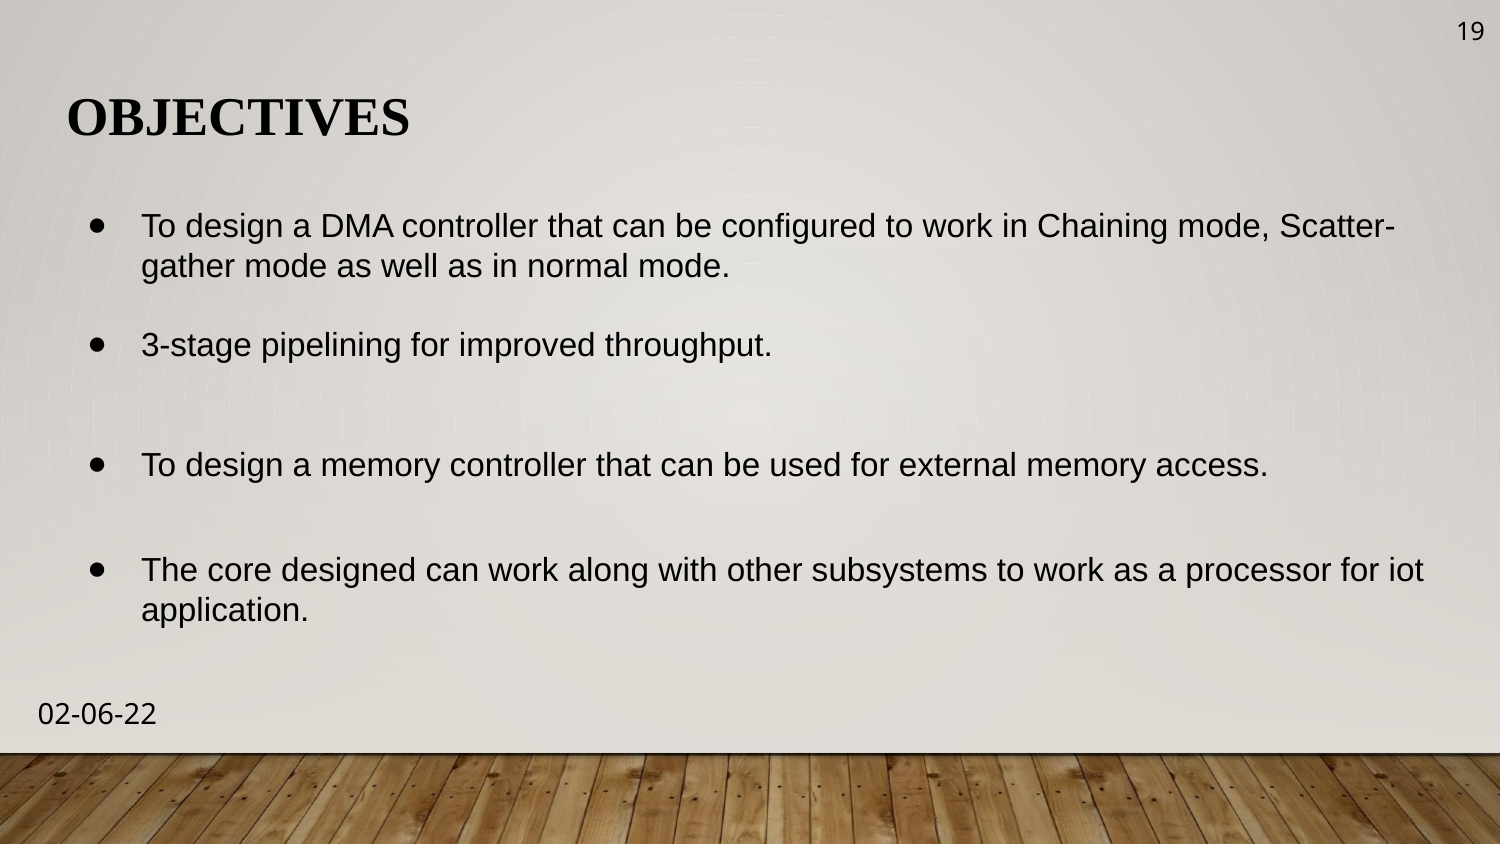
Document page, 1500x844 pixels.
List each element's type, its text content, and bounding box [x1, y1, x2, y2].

list To design a DMA controller that can be configured to work in Chaining mode, Scatter-gather mode as well as in normal mode. 3-stage pipelining for improved throughput. To design a memory controller that can be used for external memory access. The core designed can work along with other subsystems to work as a processor for iot application. [51, 189, 1449, 750]
title OBJECTIVES [51, 72, 1449, 167]
slide_number ‹#› [1410, 0, 1500, 65]
picture [0, 753, 1500, 844]
